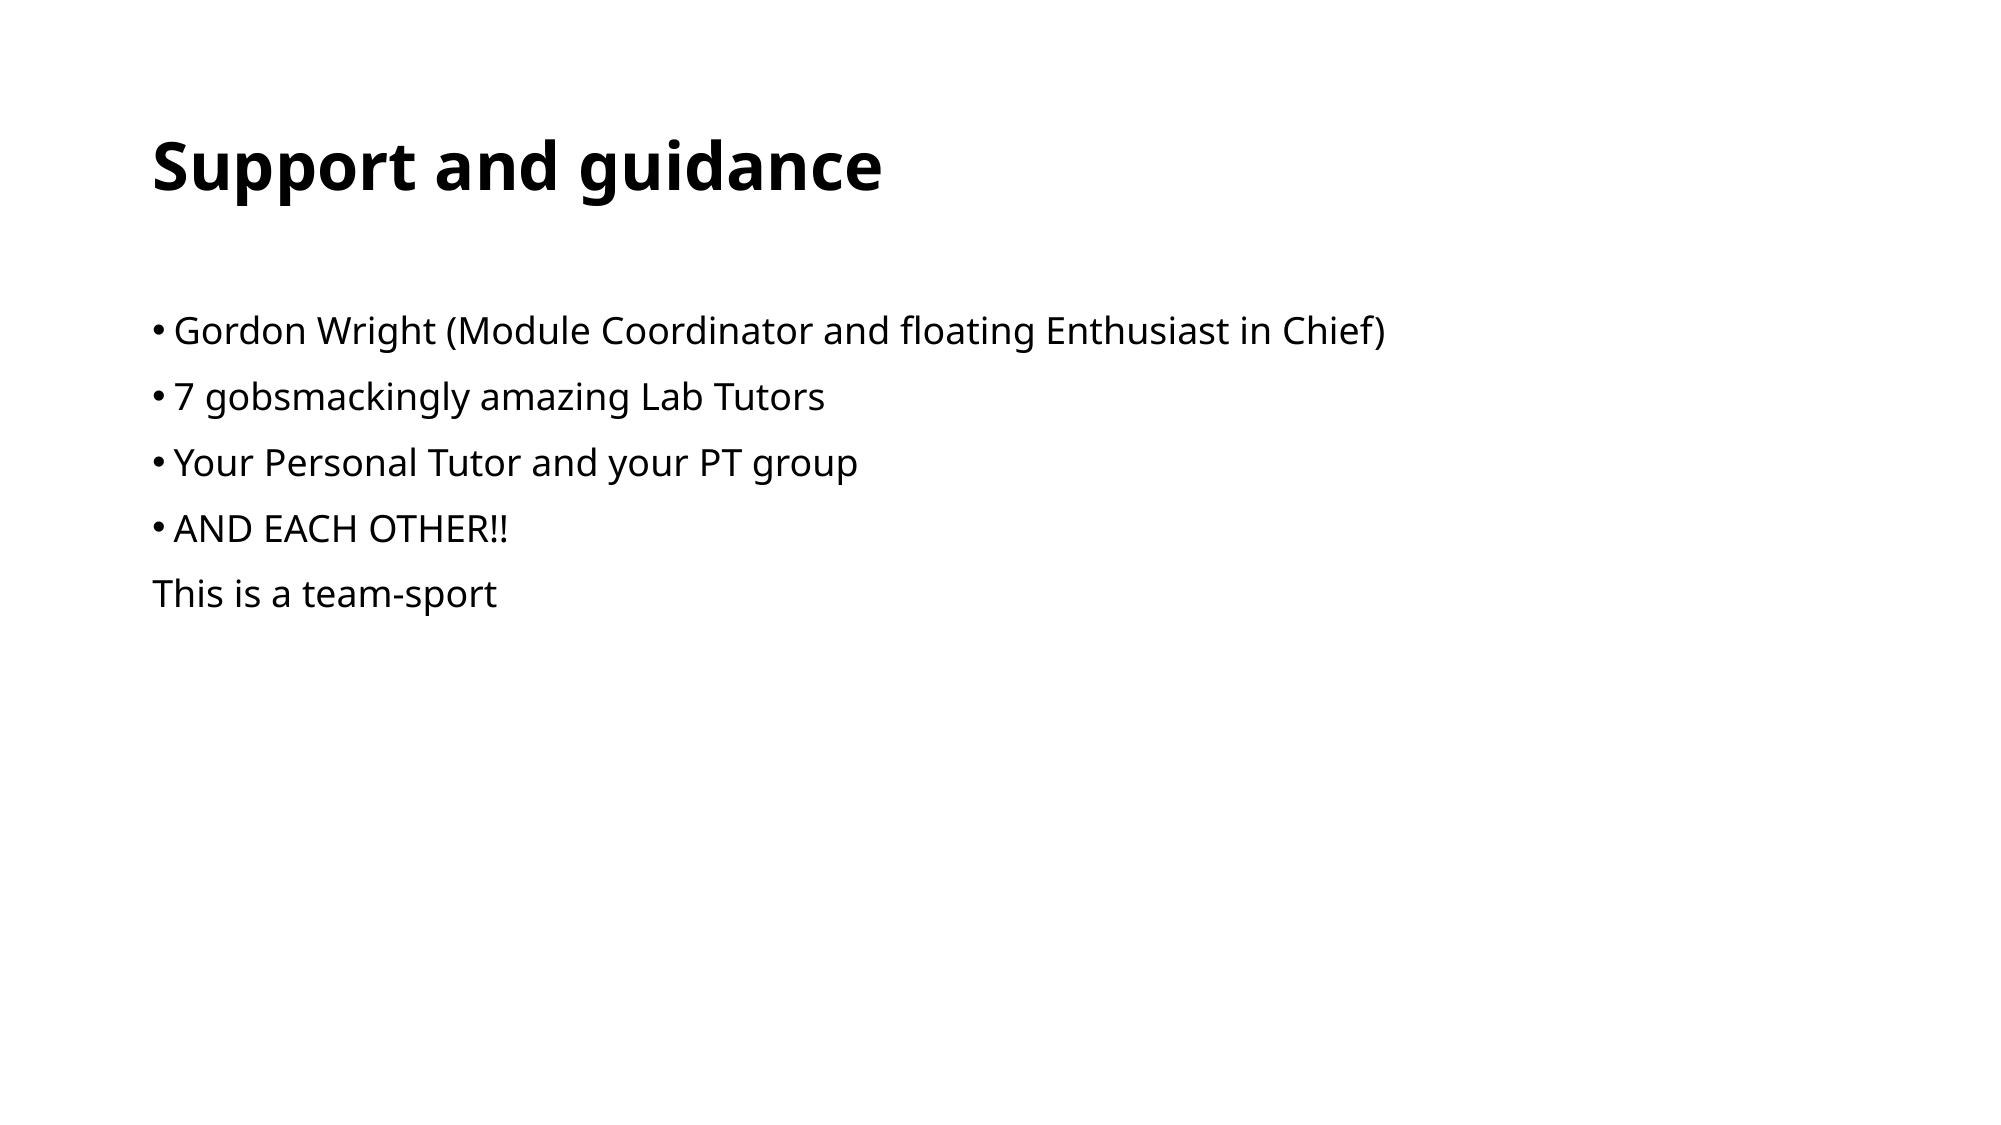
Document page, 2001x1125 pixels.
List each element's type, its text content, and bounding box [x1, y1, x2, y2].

list Gordon Wright (Module Coordinator and floating Enthusiast in Chief) 7 gobsmackingly amazing Lab Tutors Your Personal Tutor and your PT group AND EACH OTHER!! This is a team-sport [137, 299, 1863, 1014]
title Support and guidance [137, 59, 1779, 278]
